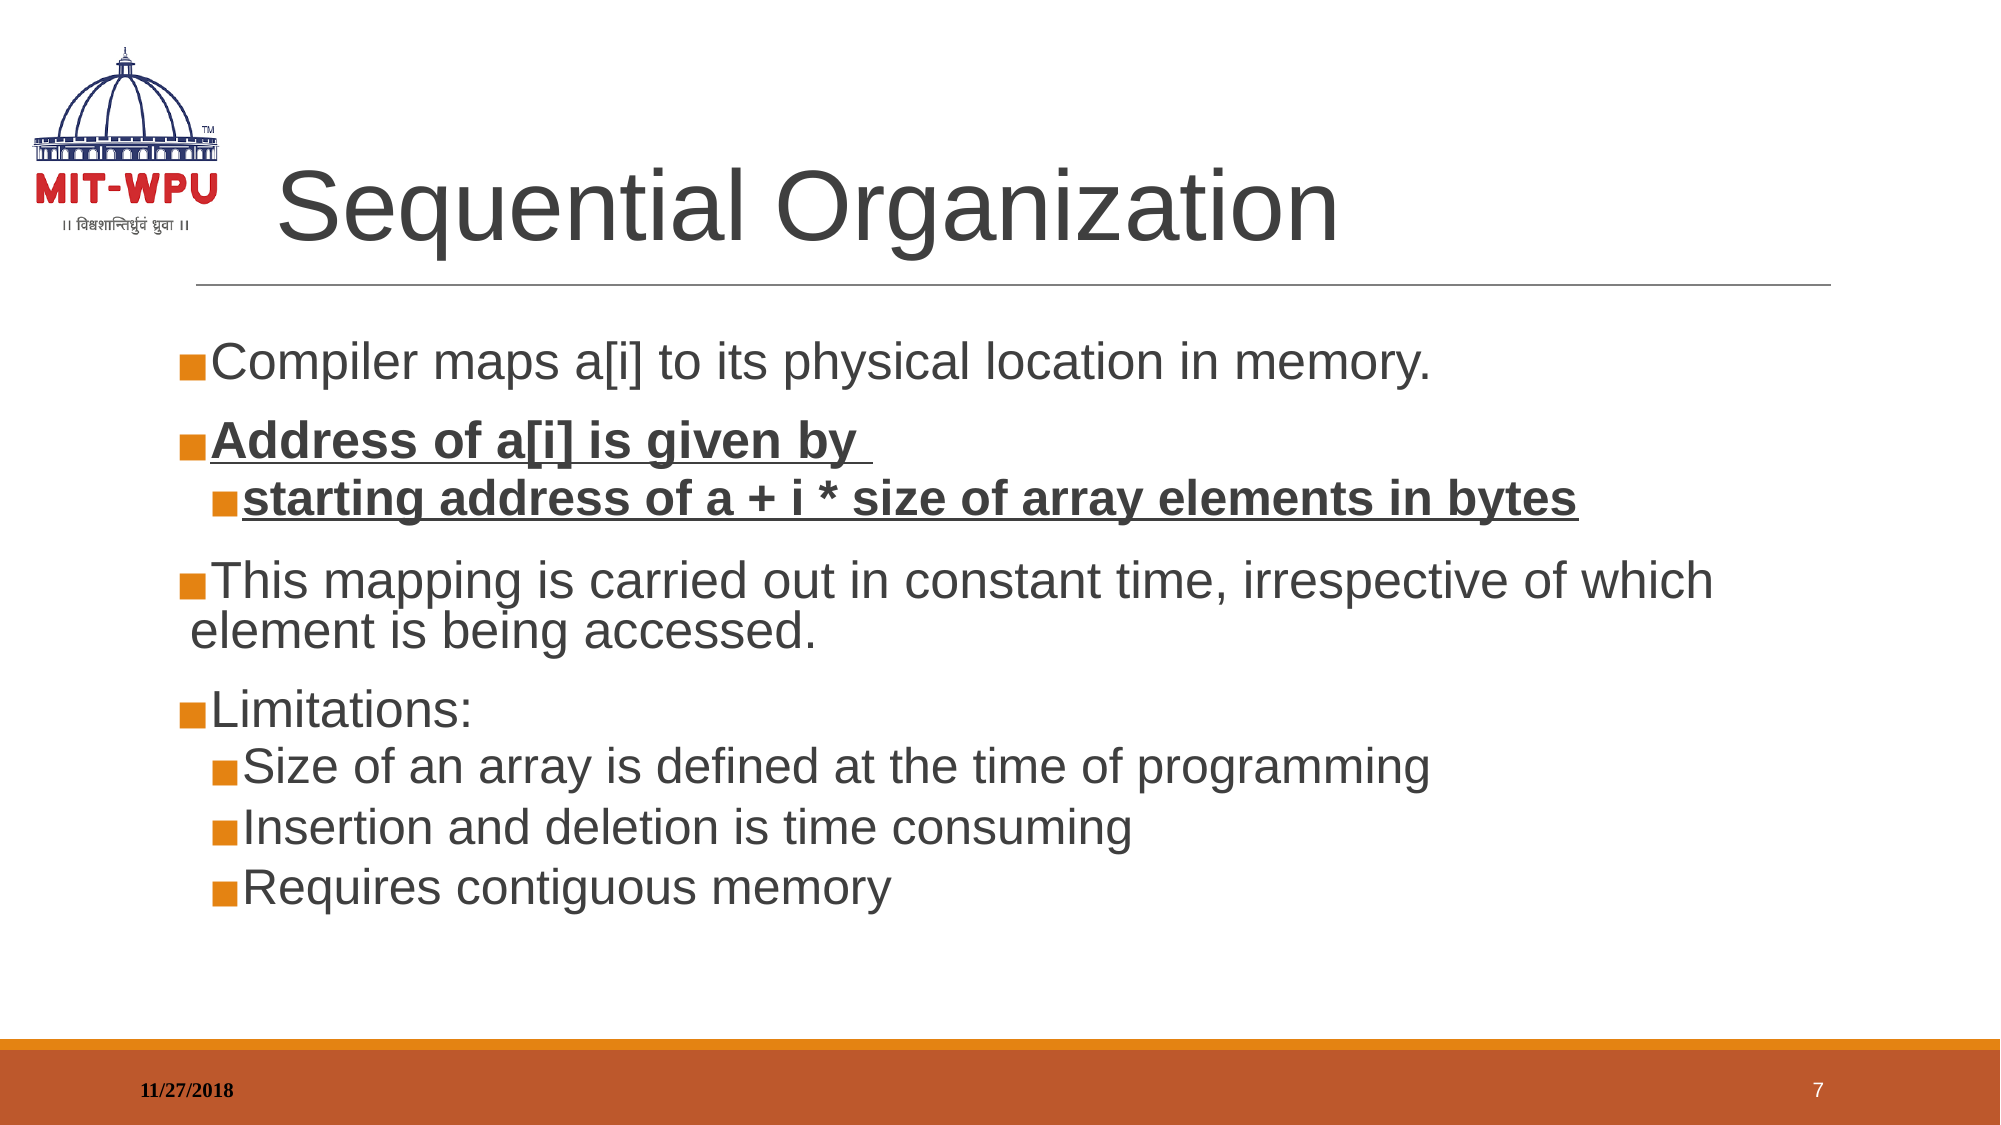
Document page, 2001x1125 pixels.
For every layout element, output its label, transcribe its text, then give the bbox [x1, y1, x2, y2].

text_box 11/27/2018 [124, 1059, 575, 1120]
text_box 7 [1624, 1059, 1840, 1120]
title Sequential Organization [260, 139, 1911, 269]
list Compiler maps a[i] to its physical location in memory. Address of a[i] is given by starting address of a + i * size of array elements in bytes This mapping is carried out in constant time, irrespective of which element is being accessed. Limitations: Size of an array is defined at the time of programming Insertion and deletion is time consuming Requires contiguous memory [175, 332, 1826, 947]
picture [31, 46, 241, 236]
